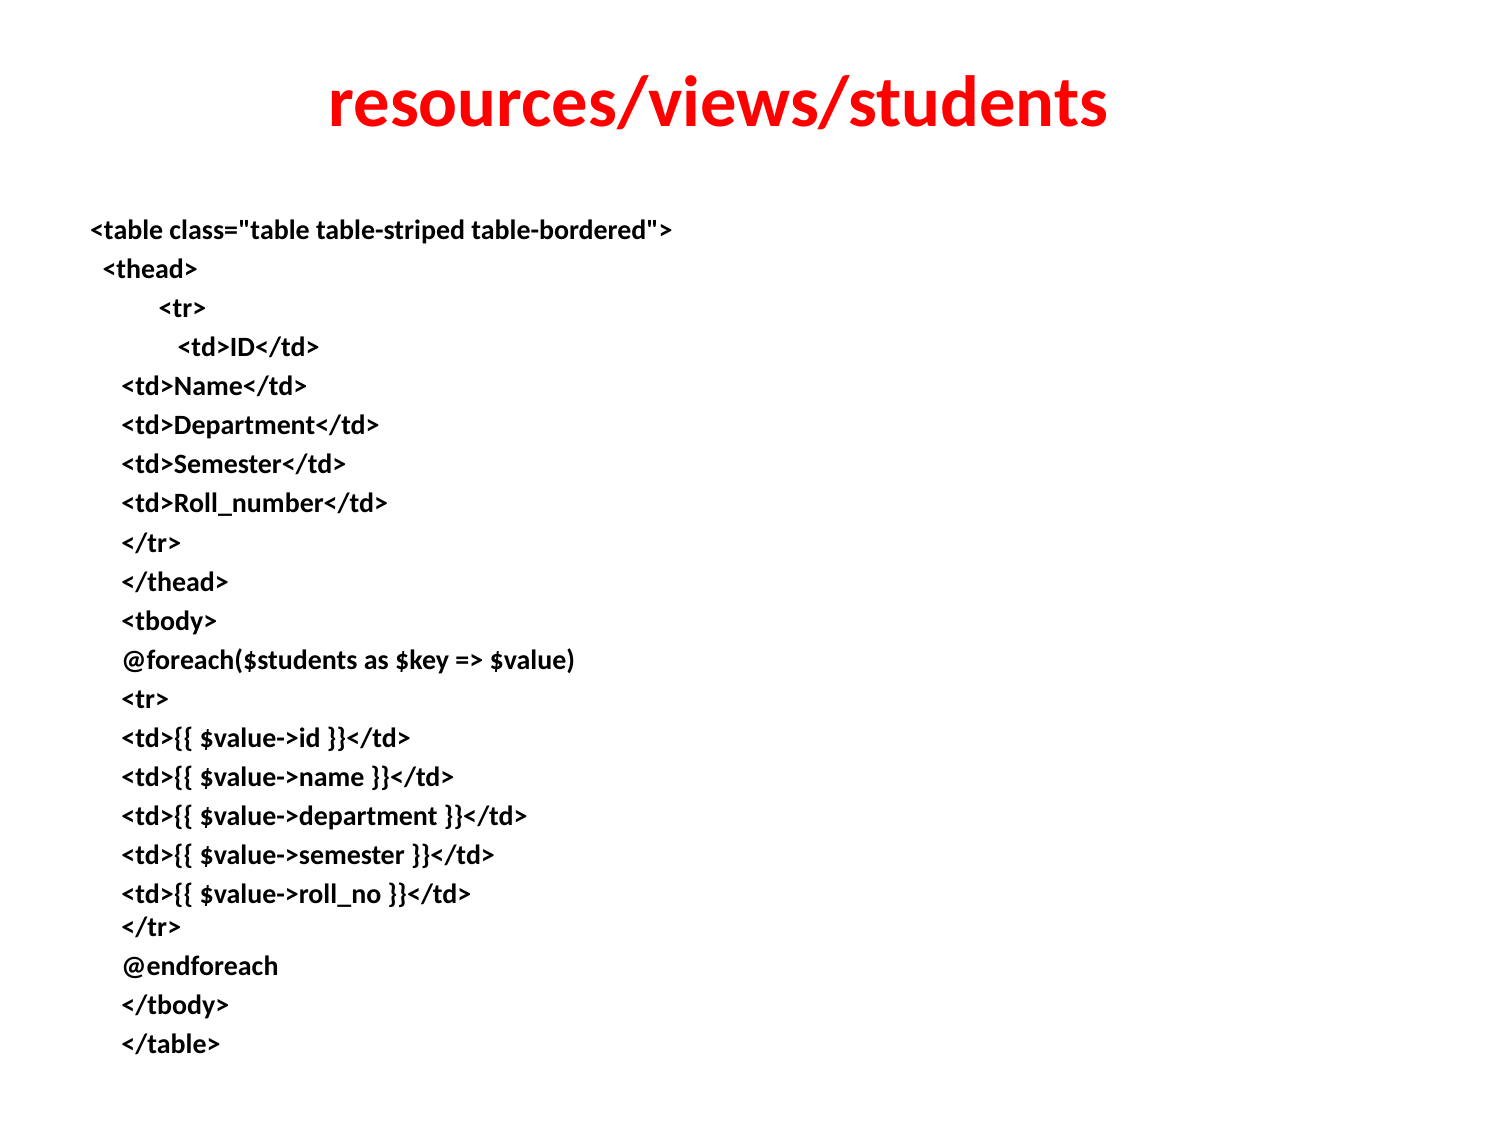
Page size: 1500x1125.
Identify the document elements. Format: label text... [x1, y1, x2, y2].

list <table class="table table-striped table-bordered"> <thead> <tr> <td>ID</td> <td>Name</td> <td>Department</td> <td>Semester</td> <td>Roll_number</td> </tr> </thead> <tbody> @foreach($students as $key => $value) <tr> <td>{{ $value->id }}</td> <td>{{ $value->name }}</td> <td>{{ $value->department }}</td> <td>{{ $value->semester }}</td> <td>{{ $value->roll_no }}</td> </tr> @endforeach </tbody> </table> [75, 187, 1438, 1100]
title resources/views/students [75, 45, 1363, 150]
